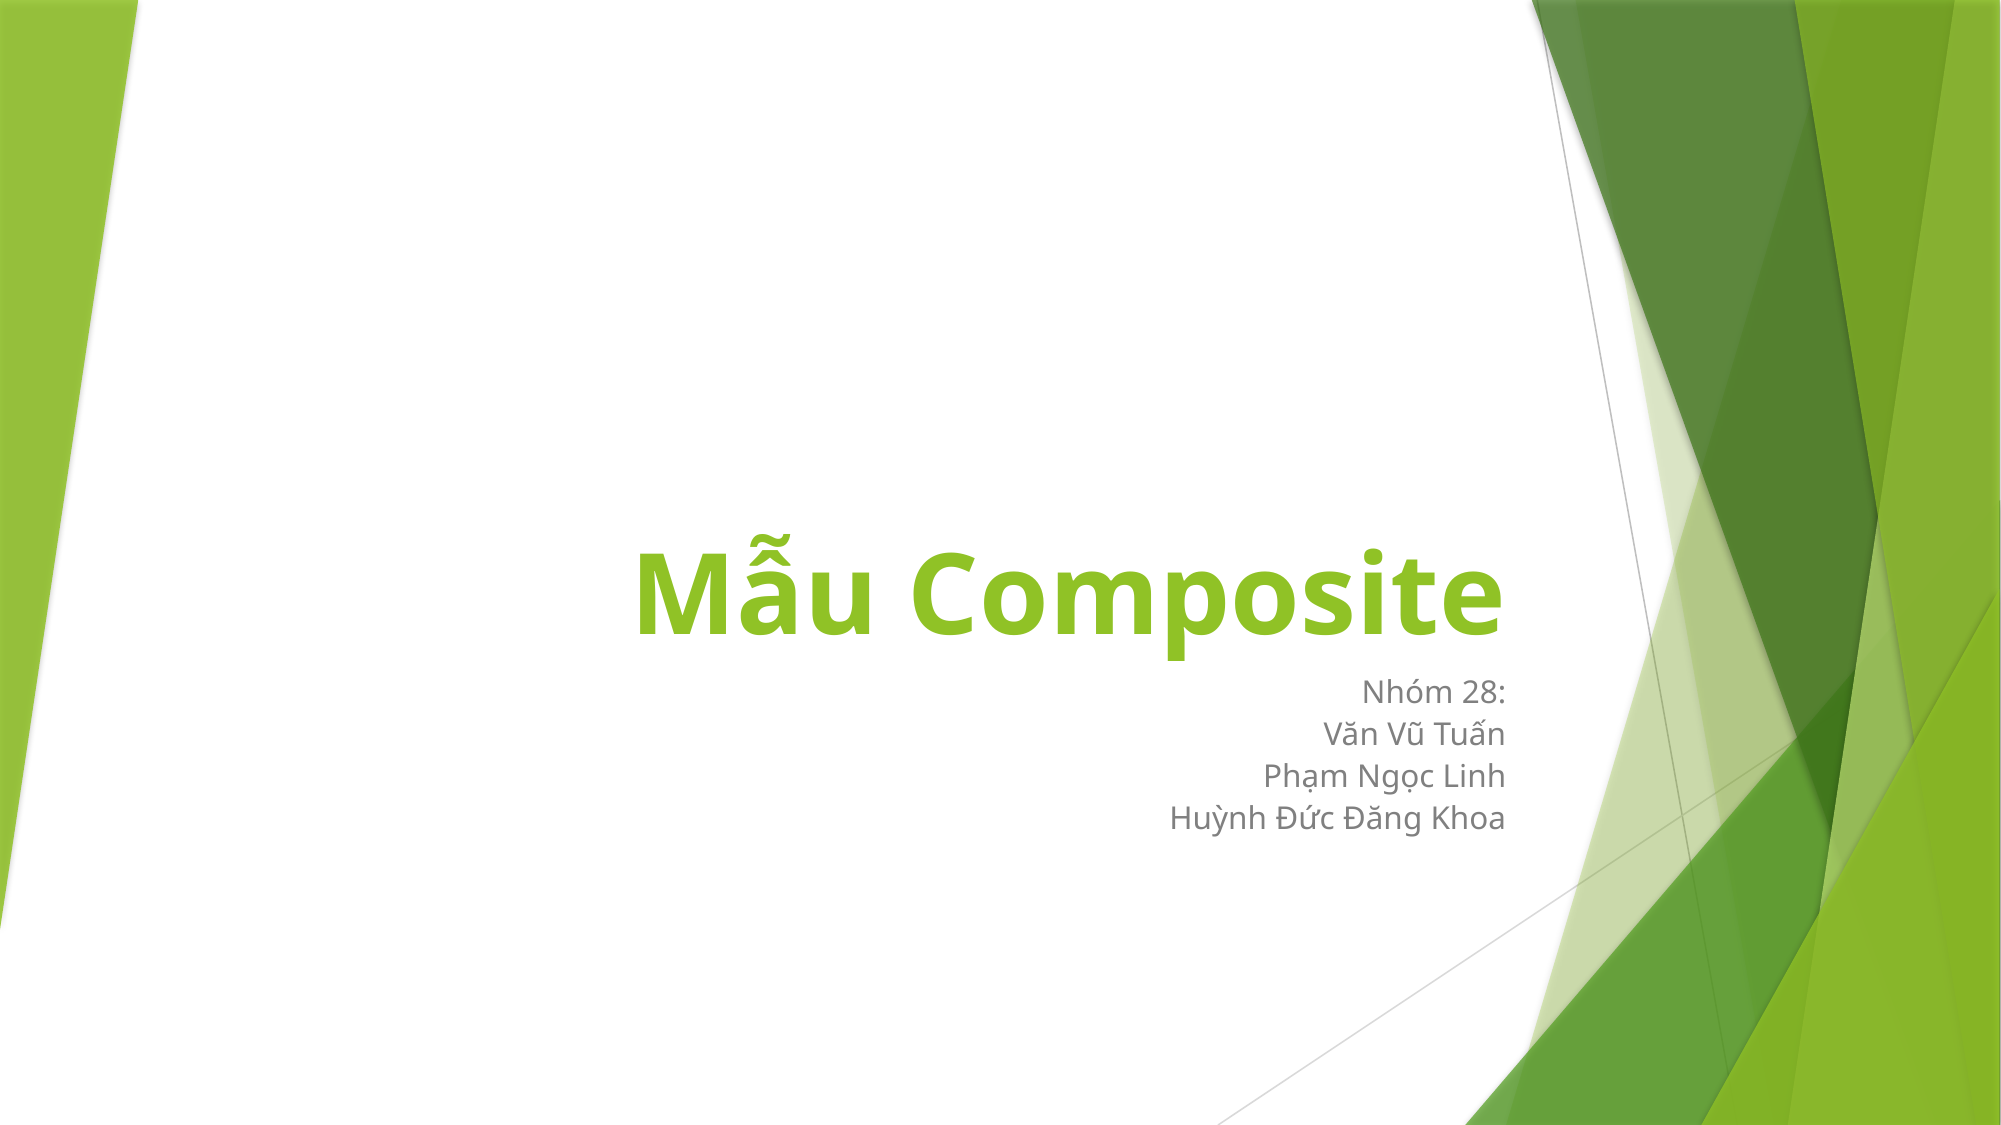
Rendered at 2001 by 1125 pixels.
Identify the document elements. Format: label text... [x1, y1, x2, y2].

title Mẫu Composite [247, 394, 1522, 664]
subtitle Nhóm 28: Văn Vũ Tuấn Phạm Ngọc Linh Huỳnh Đức Đăng Khoa [247, 664, 1522, 845]
